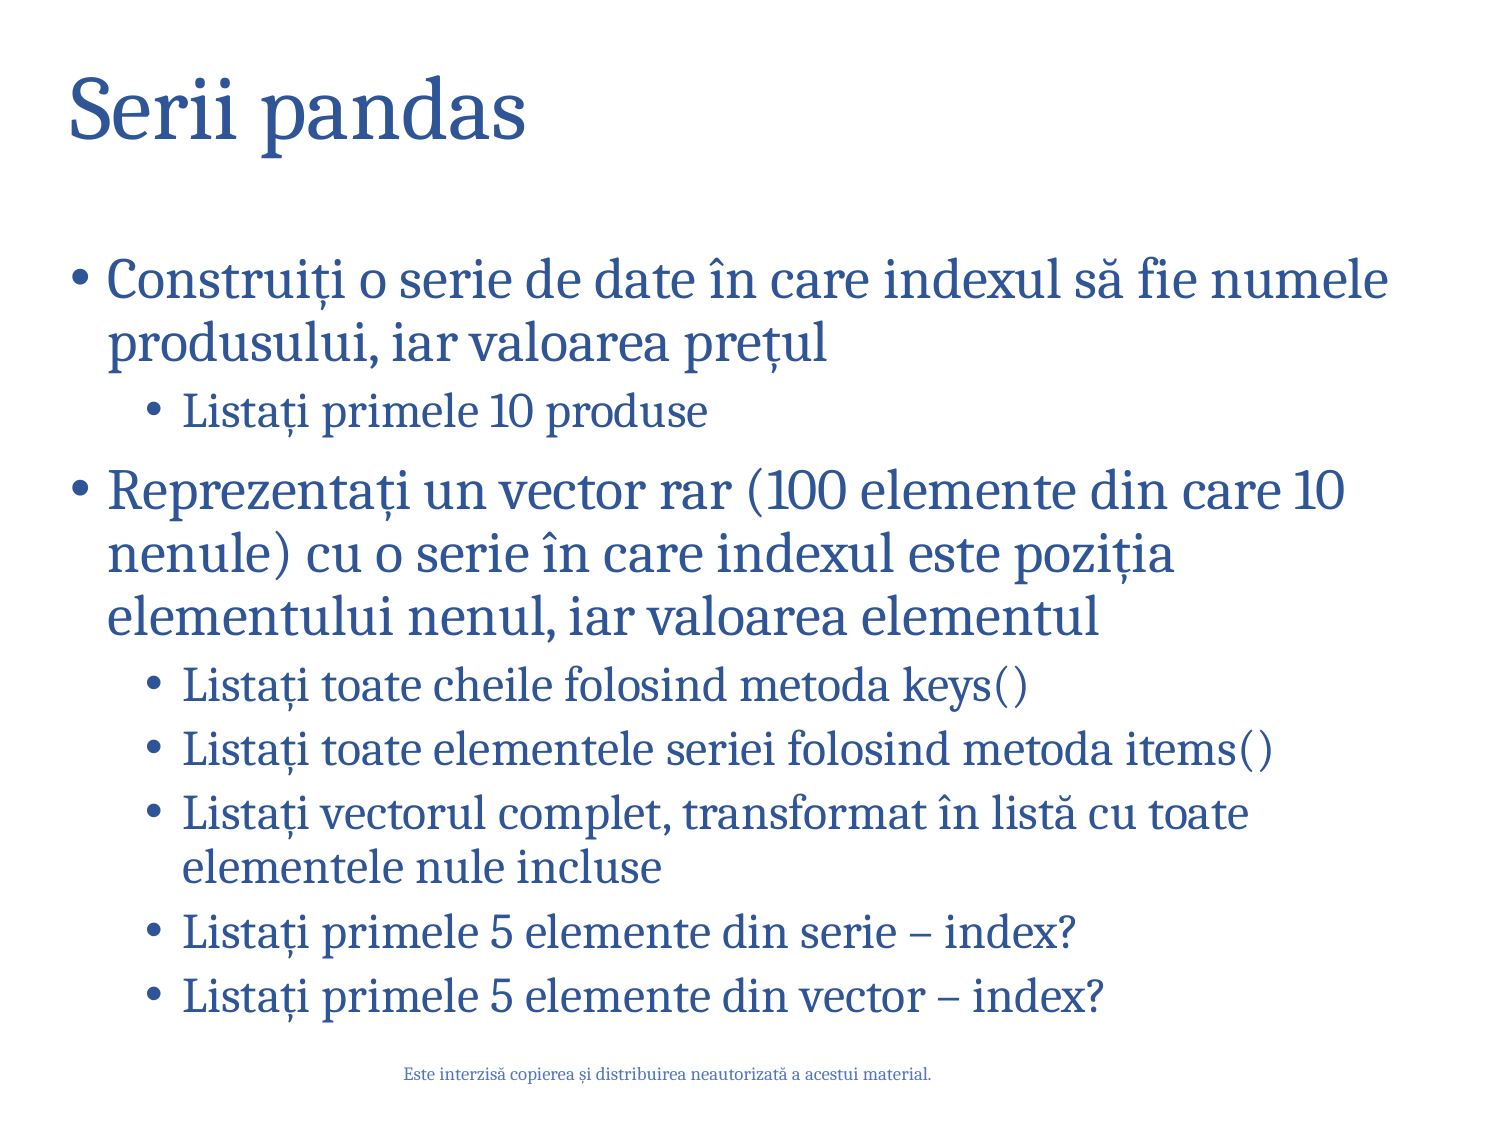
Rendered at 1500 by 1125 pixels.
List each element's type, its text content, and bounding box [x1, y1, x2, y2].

title Serii pandas [55, 22, 1443, 197]
list Construiți o serie de date în care indexul să fie numele produsului, iar valoarea prețul Listați primele 10 produse Reprezentați un vector rar (100 elemente din care 10 nenule) cu o serie în care indexul este poziția elementului nenul, iar valoarea elementul Listați toate cheile folosind metoda keys() Listați toate elementele seriei folosind metoda items() Listați vectorul complet, transformat în listă cu toate elementele nule incluse Listați primele 5 elemente din serie – index? Listați primele 5 elemente din vector – index? [55, 240, 1443, 1037]
